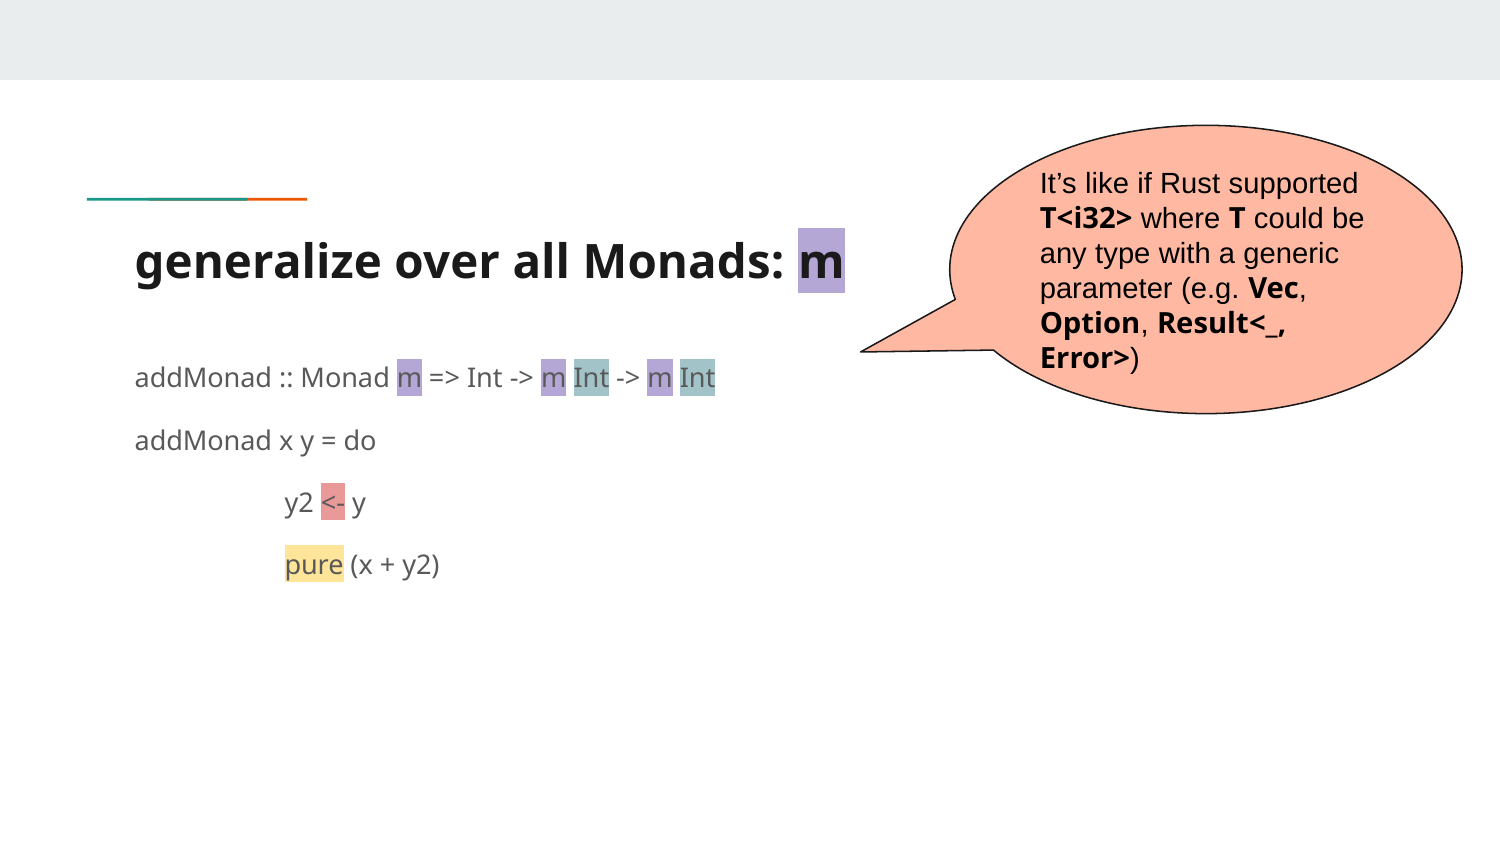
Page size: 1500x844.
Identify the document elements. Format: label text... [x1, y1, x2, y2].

text_box It’s like if Rust supported T<i32> where T could be any type with a generic parameter (e.g. Vec, Option, Result<_, Error>) [860, 125, 1463, 414]
list addMonad :: Monad m => Int -> m Int -> m Int addMonad x y = do y2 <- y pure (x + y2) [119, 341, 1381, 712]
title generalize over all Monads: m [119, 216, 967, 305]
